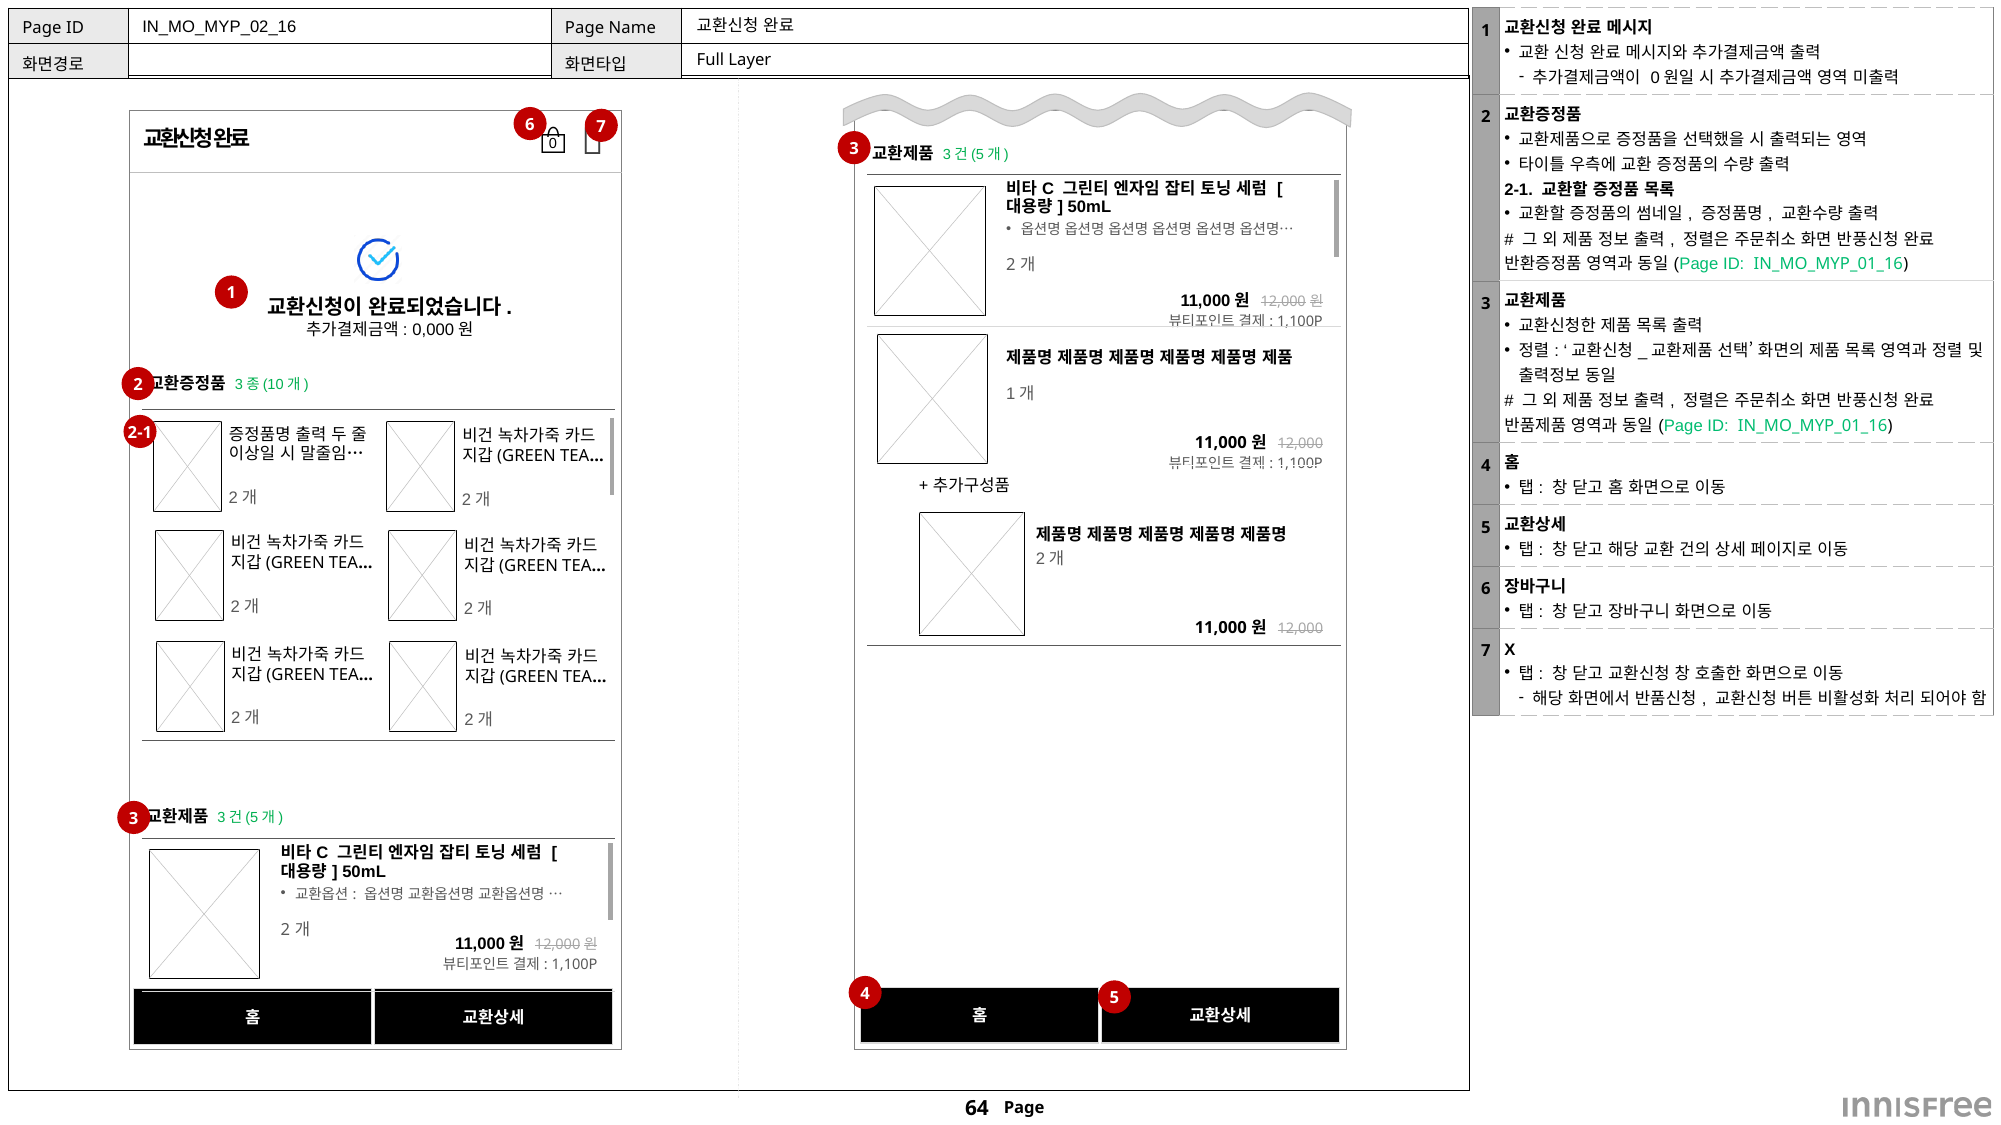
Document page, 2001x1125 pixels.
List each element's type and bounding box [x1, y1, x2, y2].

table_cell [275, 936, 615, 991]
table_cell [1500, 281, 1993, 715]
text_box [874, 185, 985, 316]
table_cell [1473, 95, 1499, 281]
table_cell [867, 466, 1341, 645]
text_box [121, 365, 328, 401]
picture [354, 235, 402, 284]
table_cell [1473, 443, 1499, 504]
text_box [842, 91, 1353, 129]
text_box [225, 643, 386, 683]
text_box [117, 798, 298, 835]
picture [1843, 1097, 1992, 1117]
table_cell [1473, 505, 1499, 566]
table_cell [867, 327, 1341, 465]
table_cell [1473, 282, 1499, 442]
table_header [1500, 7, 1993, 94]
text_box [386, 421, 506, 516]
text_box [456, 425, 610, 465]
table_cell [1001, 271, 1341, 326]
table_header [142, 410, 615, 740]
text_box [155, 530, 385, 623]
title [681, 8, 1467, 42]
text_box [148, 275, 631, 346]
subtitle [127, 8, 552, 44]
text_box [681, 42, 1467, 78]
table_cell [1473, 629, 1499, 715]
table_header [867, 175, 1341, 326]
text_box [123, 414, 383, 514]
table_cell [1500, 94, 1993, 280]
text_box [458, 645, 619, 685]
text_box [148, 849, 260, 979]
text_box [458, 534, 618, 574]
text_box [133, 988, 613, 1045]
text_box [388, 530, 508, 625]
text_box [919, 512, 1025, 636]
table_header [142, 839, 615, 988]
text_box [513, 106, 619, 170]
text_box [156, 641, 275, 735]
table_header [1473, 8, 1499, 94]
text_box [837, 131, 1024, 170]
text_box [128, 117, 380, 159]
text_box [388, 641, 508, 737]
table_cell [1473, 567, 1499, 628]
text_box [877, 333, 988, 464]
text_box [848, 975, 1340, 1043]
